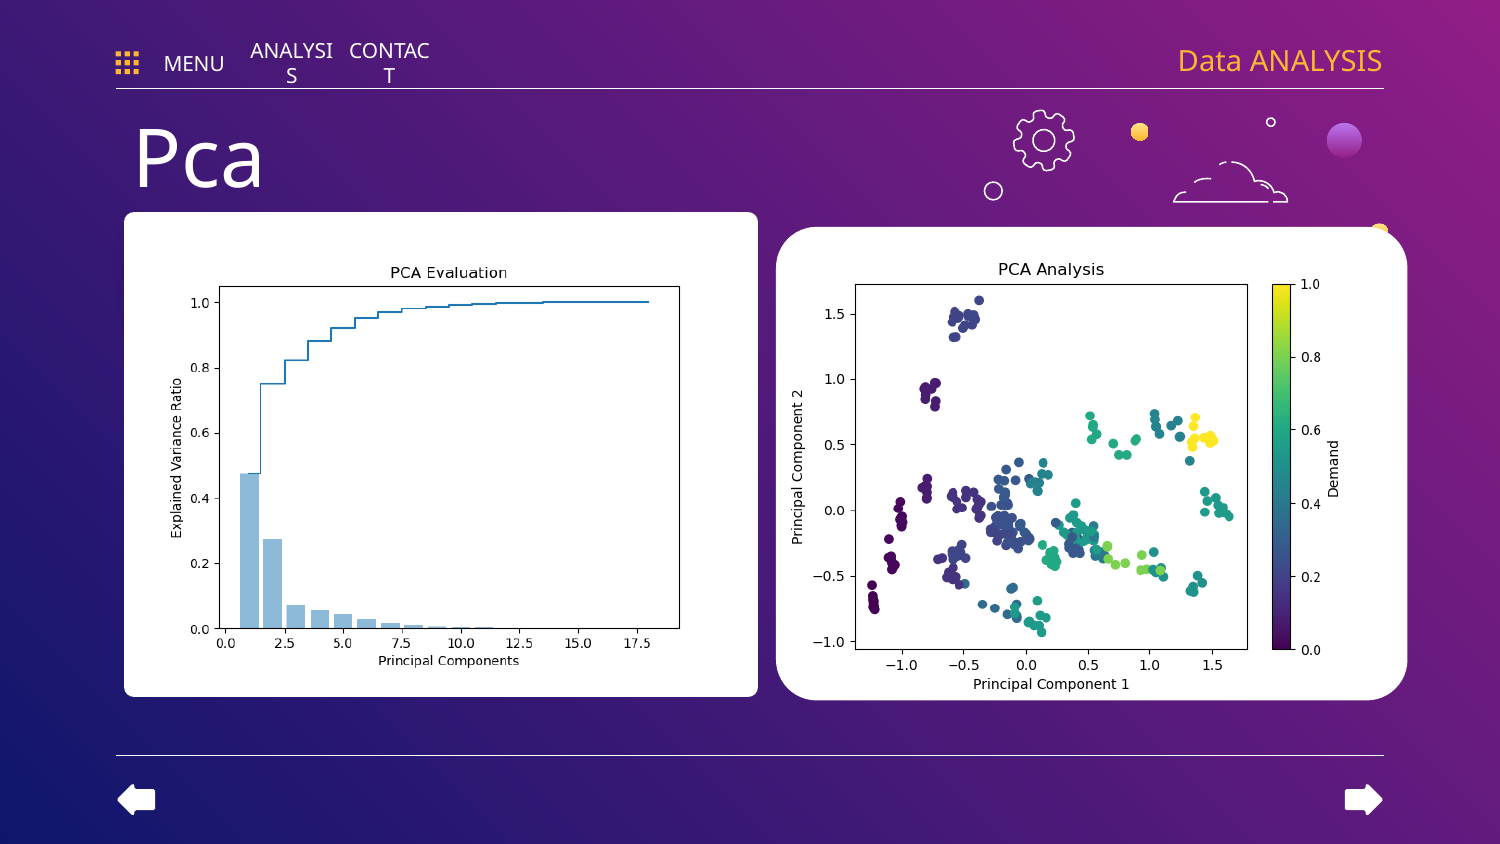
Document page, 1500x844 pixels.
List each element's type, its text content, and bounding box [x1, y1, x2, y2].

text_box ANALYSIS [248, 45, 335, 81]
picture [775, 226, 1408, 701]
text_box MENU [151, 45, 237, 81]
text_box [1344, 784, 1383, 816]
title Pca [117, 90, 1383, 191]
picture [144, 232, 738, 677]
text_box CONTACT [346, 45, 433, 81]
text_box Data ANALYSIS [1158, 34, 1383, 85]
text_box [1173, 161, 1289, 203]
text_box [115, 50, 139, 75]
text_box [117, 784, 156, 816]
text_box [1326, 122, 1362, 158]
text_box [1131, 122, 1149, 141]
text_box [1013, 110, 1075, 171]
text_box [109, 45, 145, 81]
